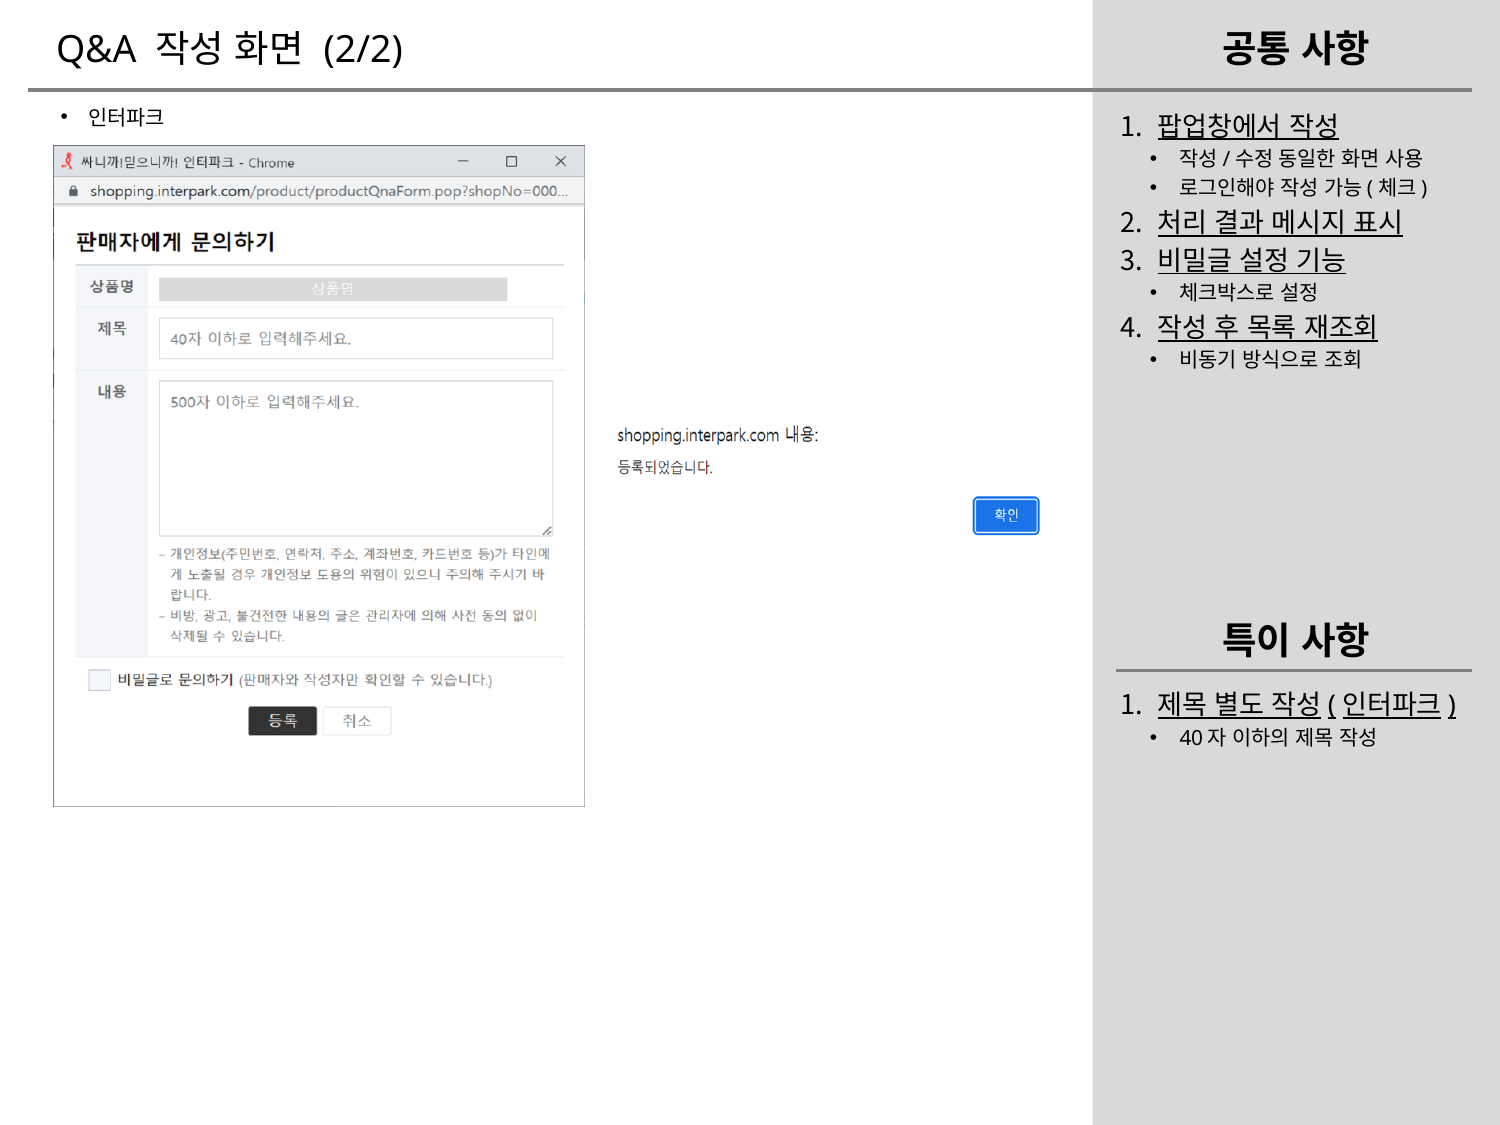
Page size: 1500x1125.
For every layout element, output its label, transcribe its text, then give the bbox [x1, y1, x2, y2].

picture [52, 145, 585, 808]
list Q&A 작성 화면 (2/2) [41, 17, 1069, 79]
list 제목 별도 작성(인터파크) 40자 이하의 제목 작성 [1105, 680, 1483, 918]
list 팝업창에서 작성 작성/수정 동일한 화면 사용 로그인해야 작성 가능(체크) 처리 결과 메시지 표시 비밀글 설정 기능 체크박스로 설정 작성 후 목록 재조회 비동기 방식으로 조회 [1105, 101, 1483, 598]
list 인터파크 [45, 96, 365, 138]
picture [603, 405, 1054, 548]
